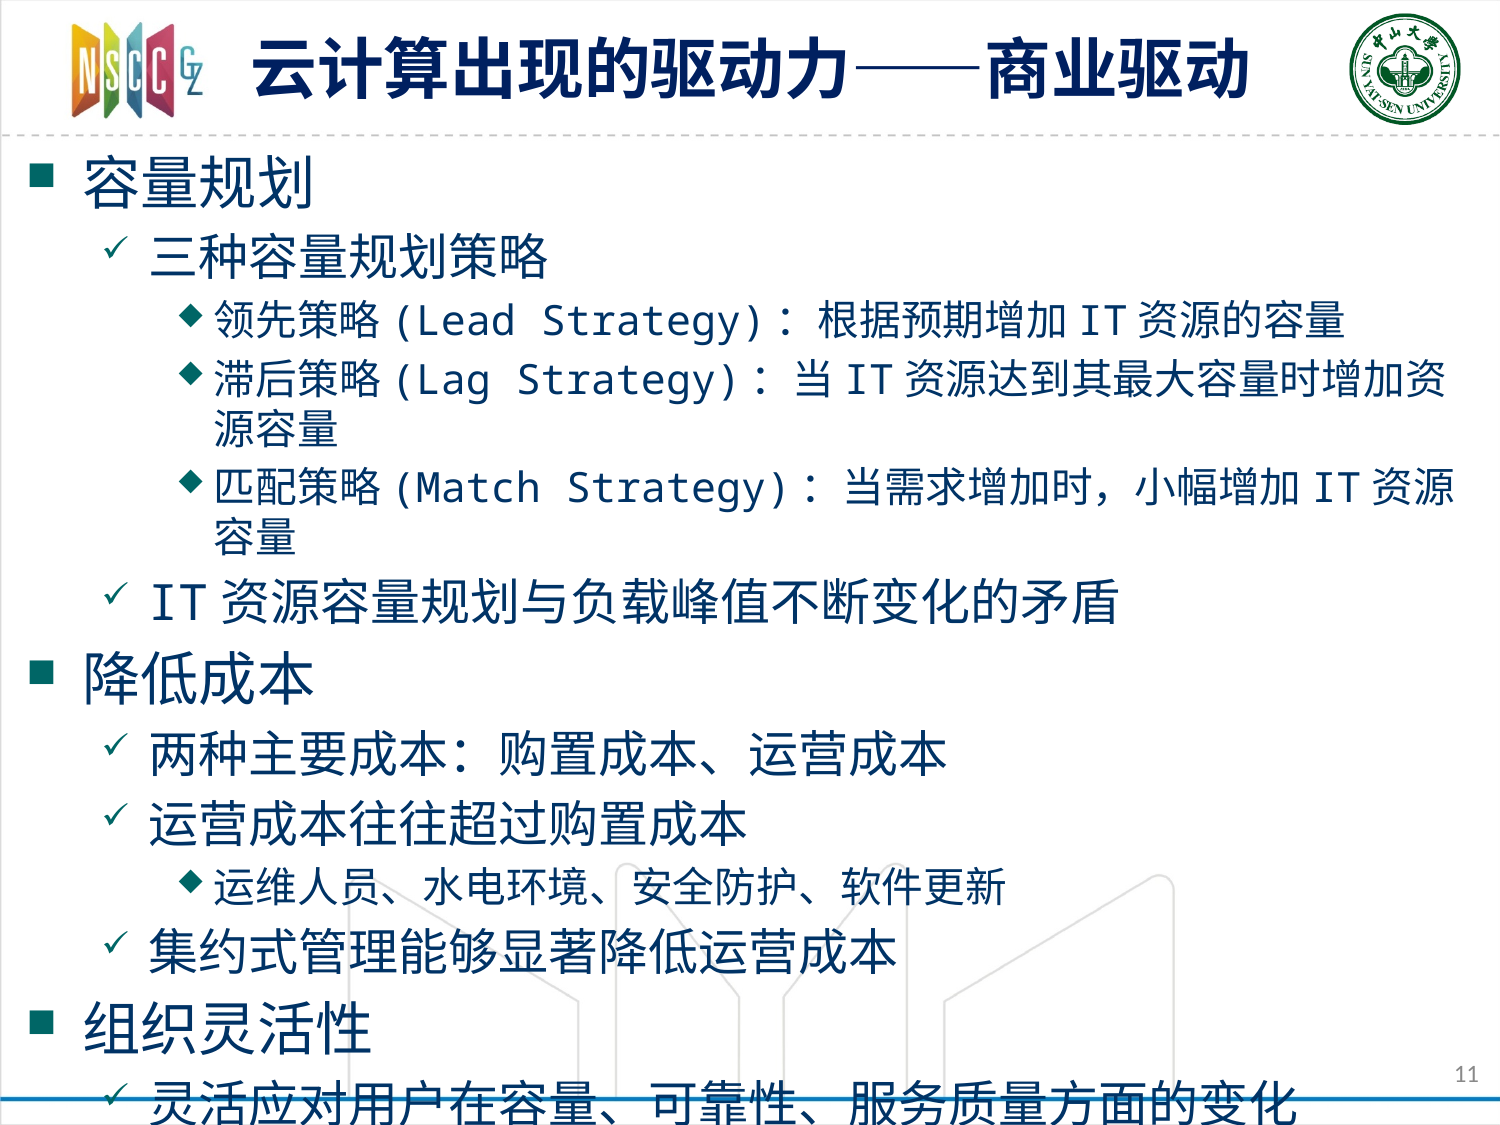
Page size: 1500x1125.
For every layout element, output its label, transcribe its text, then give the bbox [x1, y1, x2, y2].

slide_number 11 [1144, 1042, 1495, 1103]
text_box 容量规划 三种容量规划策略 领先策略(Lead Strategy)：根据预期增加IT资源的容量 滞后策略(Lag Strategy)：当IT资源达到其最大容量时增加资源容量 匹配策略(Match Strategy)：当需求增加时，小幅增加IT资源容量 IT资源容量规划与负载峰值不断变化的矛盾 降低成本 两种主要成本：购置成本、运营成本 运营成本往往超过购置成本 运维人员、水电环境、安全防护、软件更新 集约式管理能够显著降低运营成本 组织灵活性 灵活应对用户在容量、可靠性、服务质量方面的变化 [11, 138, 1483, 1064]
text_box 云计算出现的驱动力——商业驱动 [235, 18, 1324, 114]
picture [0, 0, 1500, 1125]
